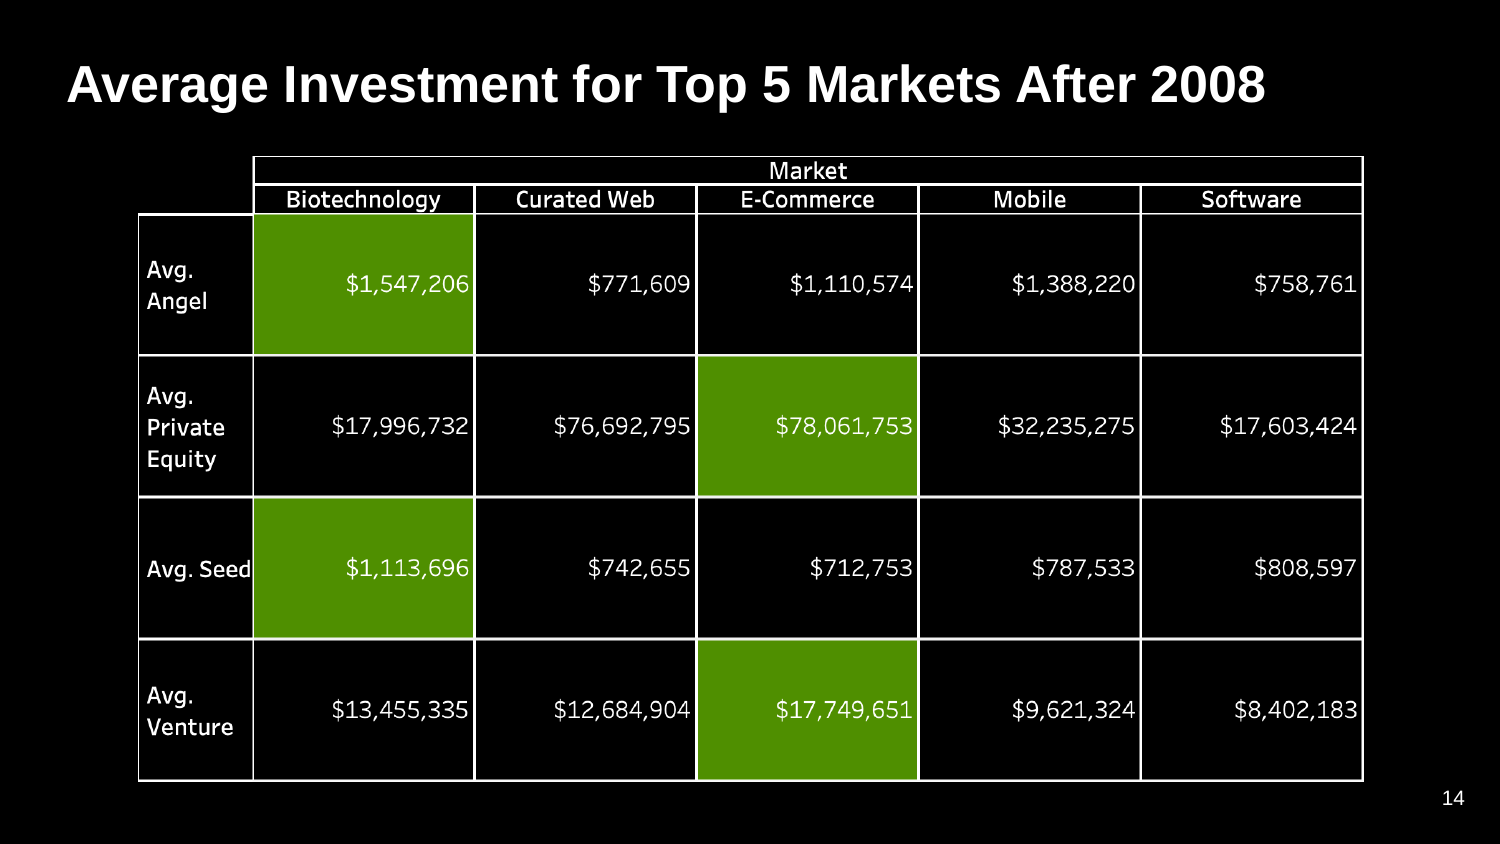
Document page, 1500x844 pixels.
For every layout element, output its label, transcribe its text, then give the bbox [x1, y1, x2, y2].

picture [136, 154, 1364, 782]
title Average Investment for Top 5 Markets After 2008 [50, 34, 1450, 130]
slide_number 14 [1424, 770, 1481, 824]
